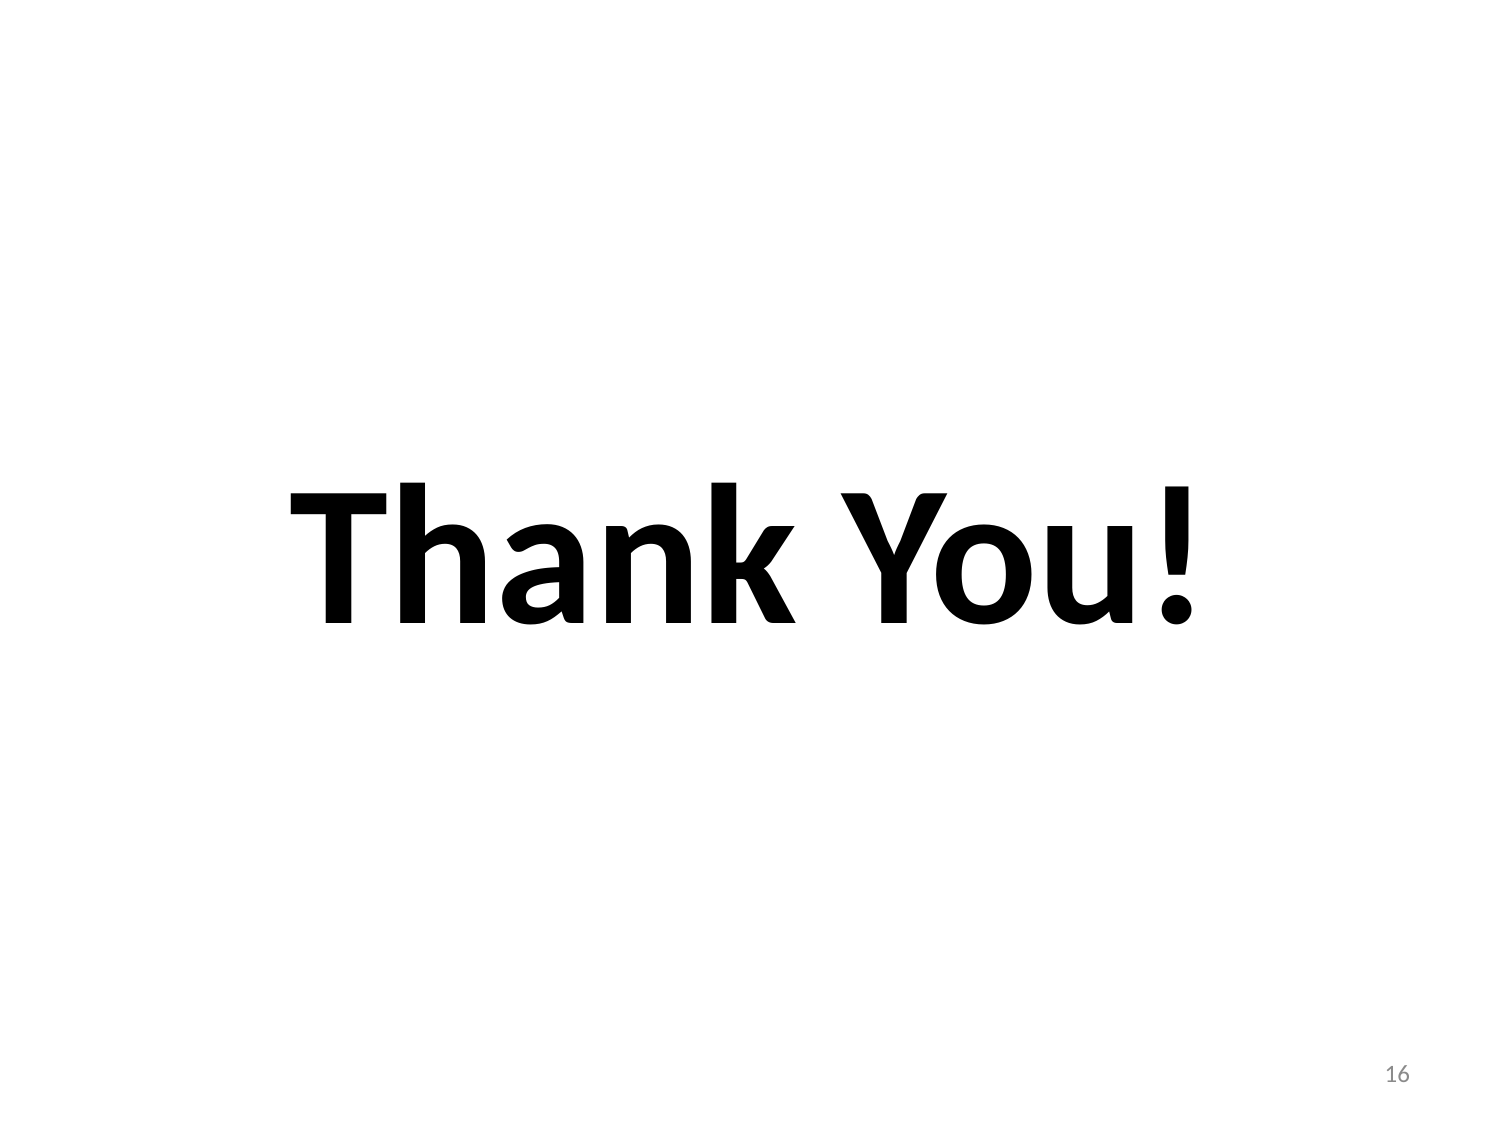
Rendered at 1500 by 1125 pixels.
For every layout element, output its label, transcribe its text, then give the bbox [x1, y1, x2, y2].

slide_number 16 [1074, 1042, 1425, 1103]
title Thank You! [75, 450, 1425, 638]
